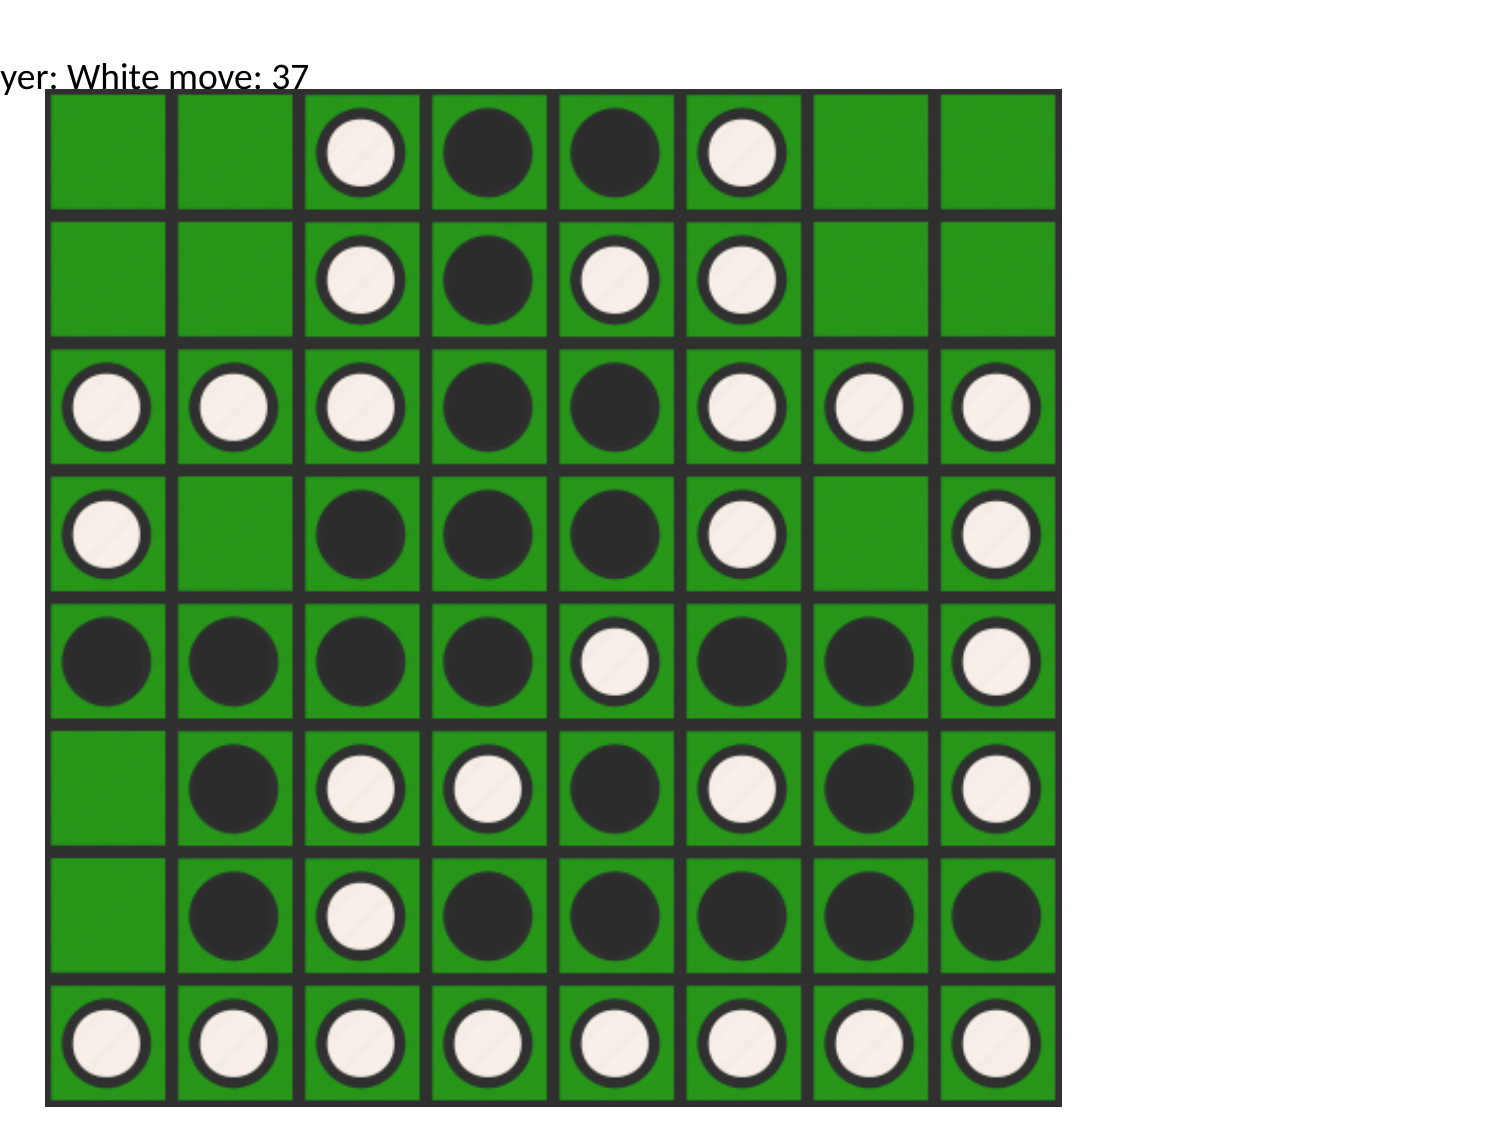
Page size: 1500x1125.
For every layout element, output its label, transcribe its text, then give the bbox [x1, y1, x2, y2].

picture [44, 89, 1062, 1107]
text_box turn: 48 player: White move: 37 [0, 44, 325, 105]
